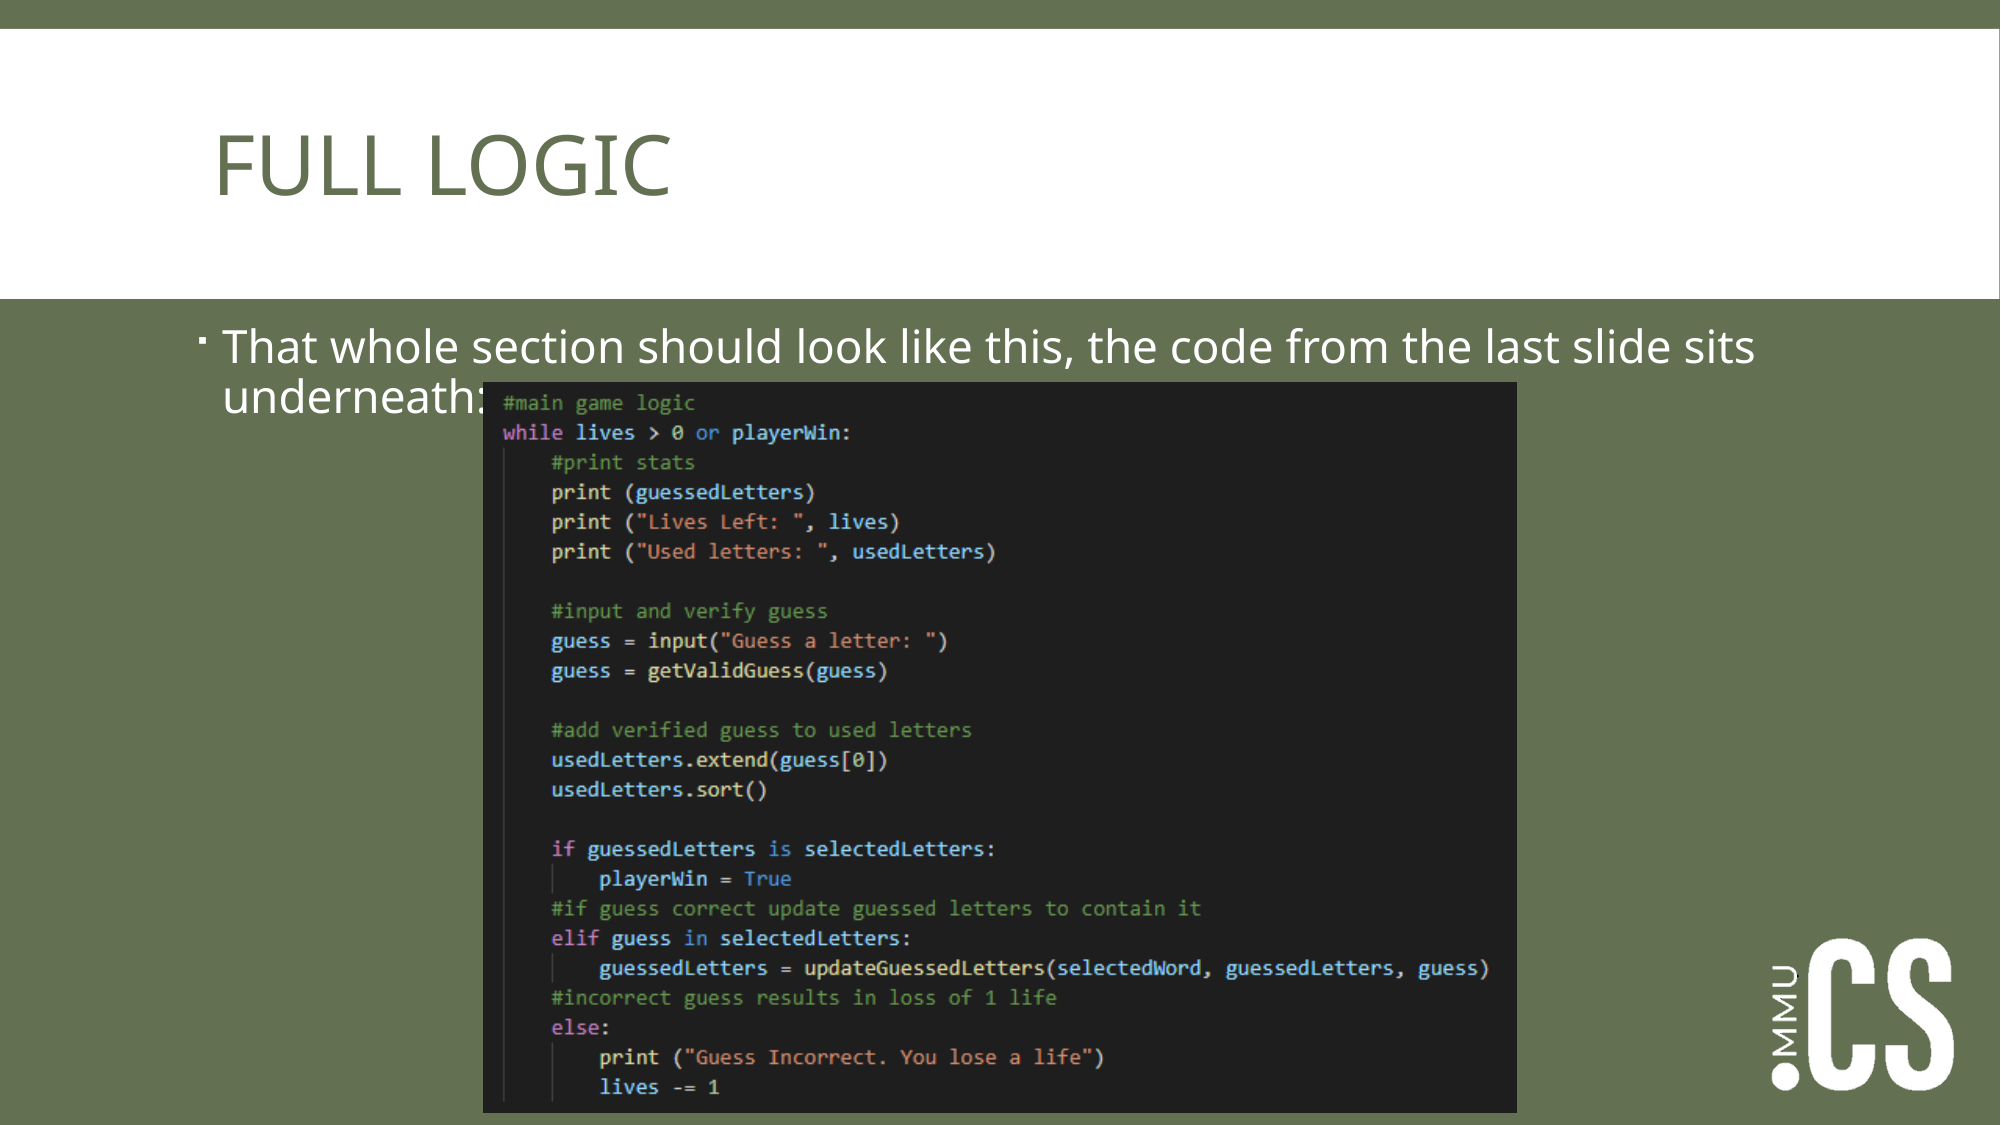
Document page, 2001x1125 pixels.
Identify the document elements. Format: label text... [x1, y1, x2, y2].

picture [483, 382, 1517, 1113]
picture [1729, 884, 2000, 1125]
list That whole section should look like this, the code from the last slide sits underneath: [177, 316, 1823, 1007]
title Full logic [197, 46, 1803, 295]
